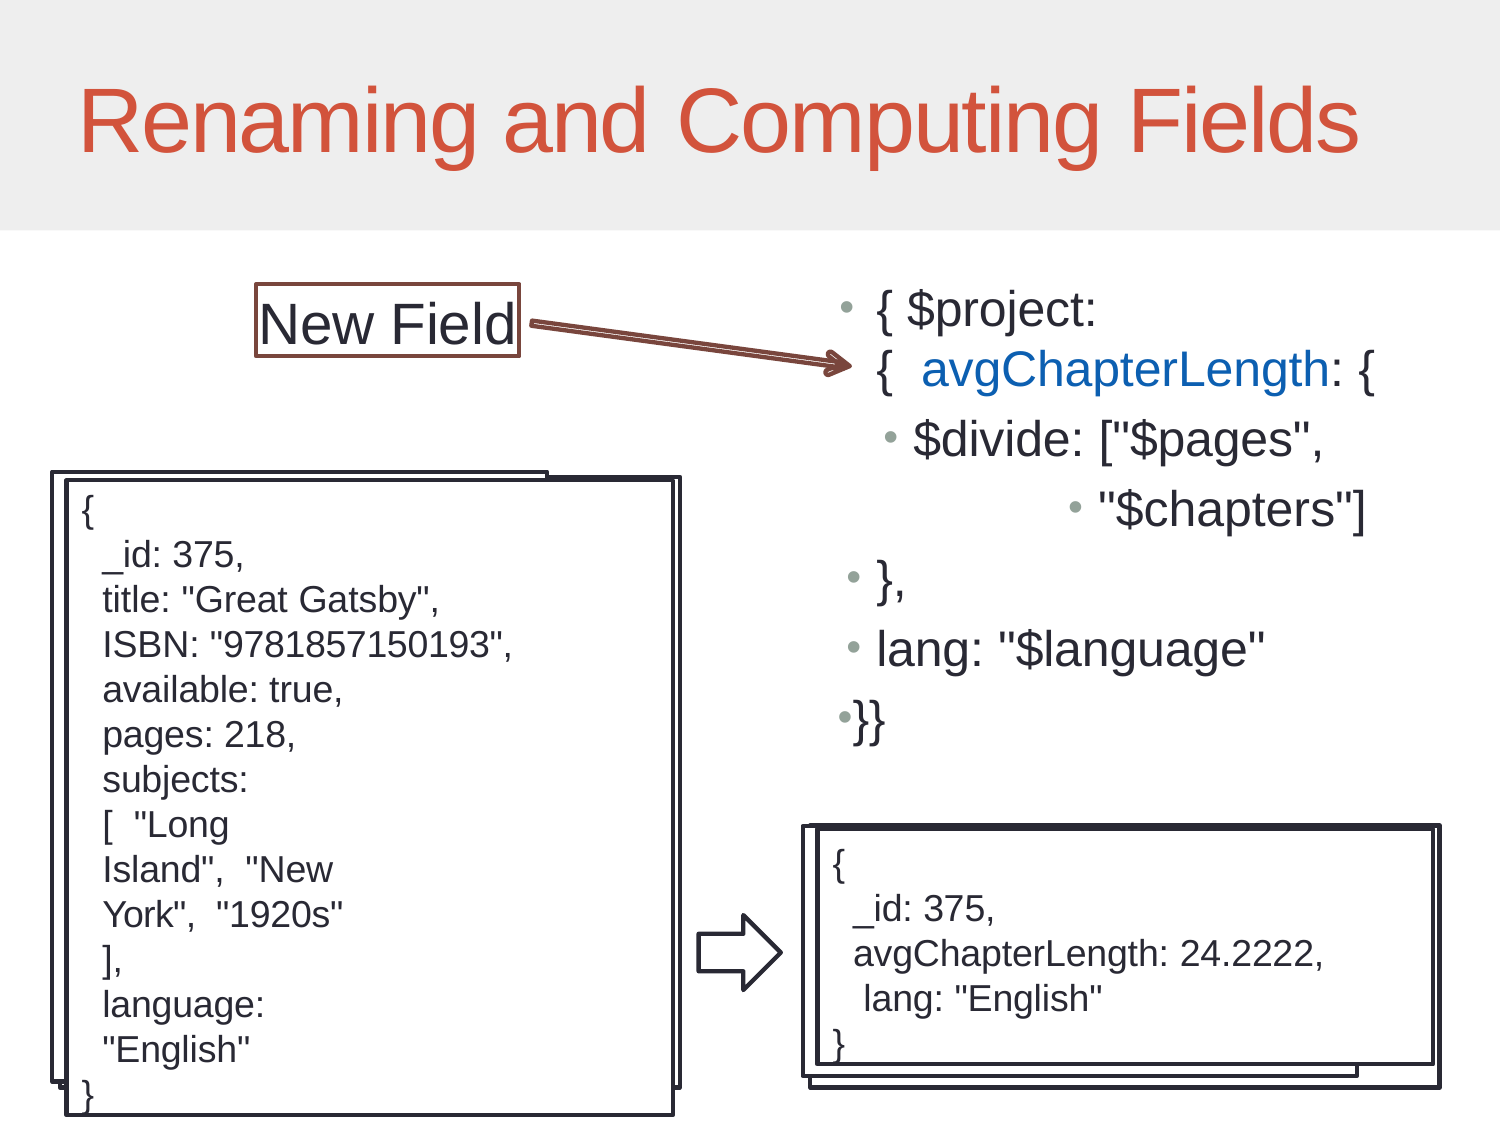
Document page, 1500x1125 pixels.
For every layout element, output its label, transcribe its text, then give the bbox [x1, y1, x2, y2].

text_box New Field [254, 282, 521, 358]
text_box [0, 0, 1500, 231]
text_box [808, 915, 1442, 1090]
text_box [50, 470, 549, 1084]
text_box { _id: 375, avgChapterLength: 24.2222, lang: "English" } [815, 827, 1435, 1066]
text_box [529, 318, 852, 378]
text_box [801, 824, 1359, 1078]
text_box [696, 913, 783, 993]
title Renaming and Computing Fields [75, 22, 1407, 213]
text_box [549, 475, 682, 1090]
list { $project: { avgChapterLength: { $divide: ["$pages", "$chapters"] }, lang: "$language" }} [837, 274, 1500, 915]
text_box { _id: 375, title: "Great Gatsby", ISBN: "9781857150193", available: true, pages: 218, subjects: [ "Long Island", "New York", "1920s" ], language: "English" } [64, 478, 675, 1117]
